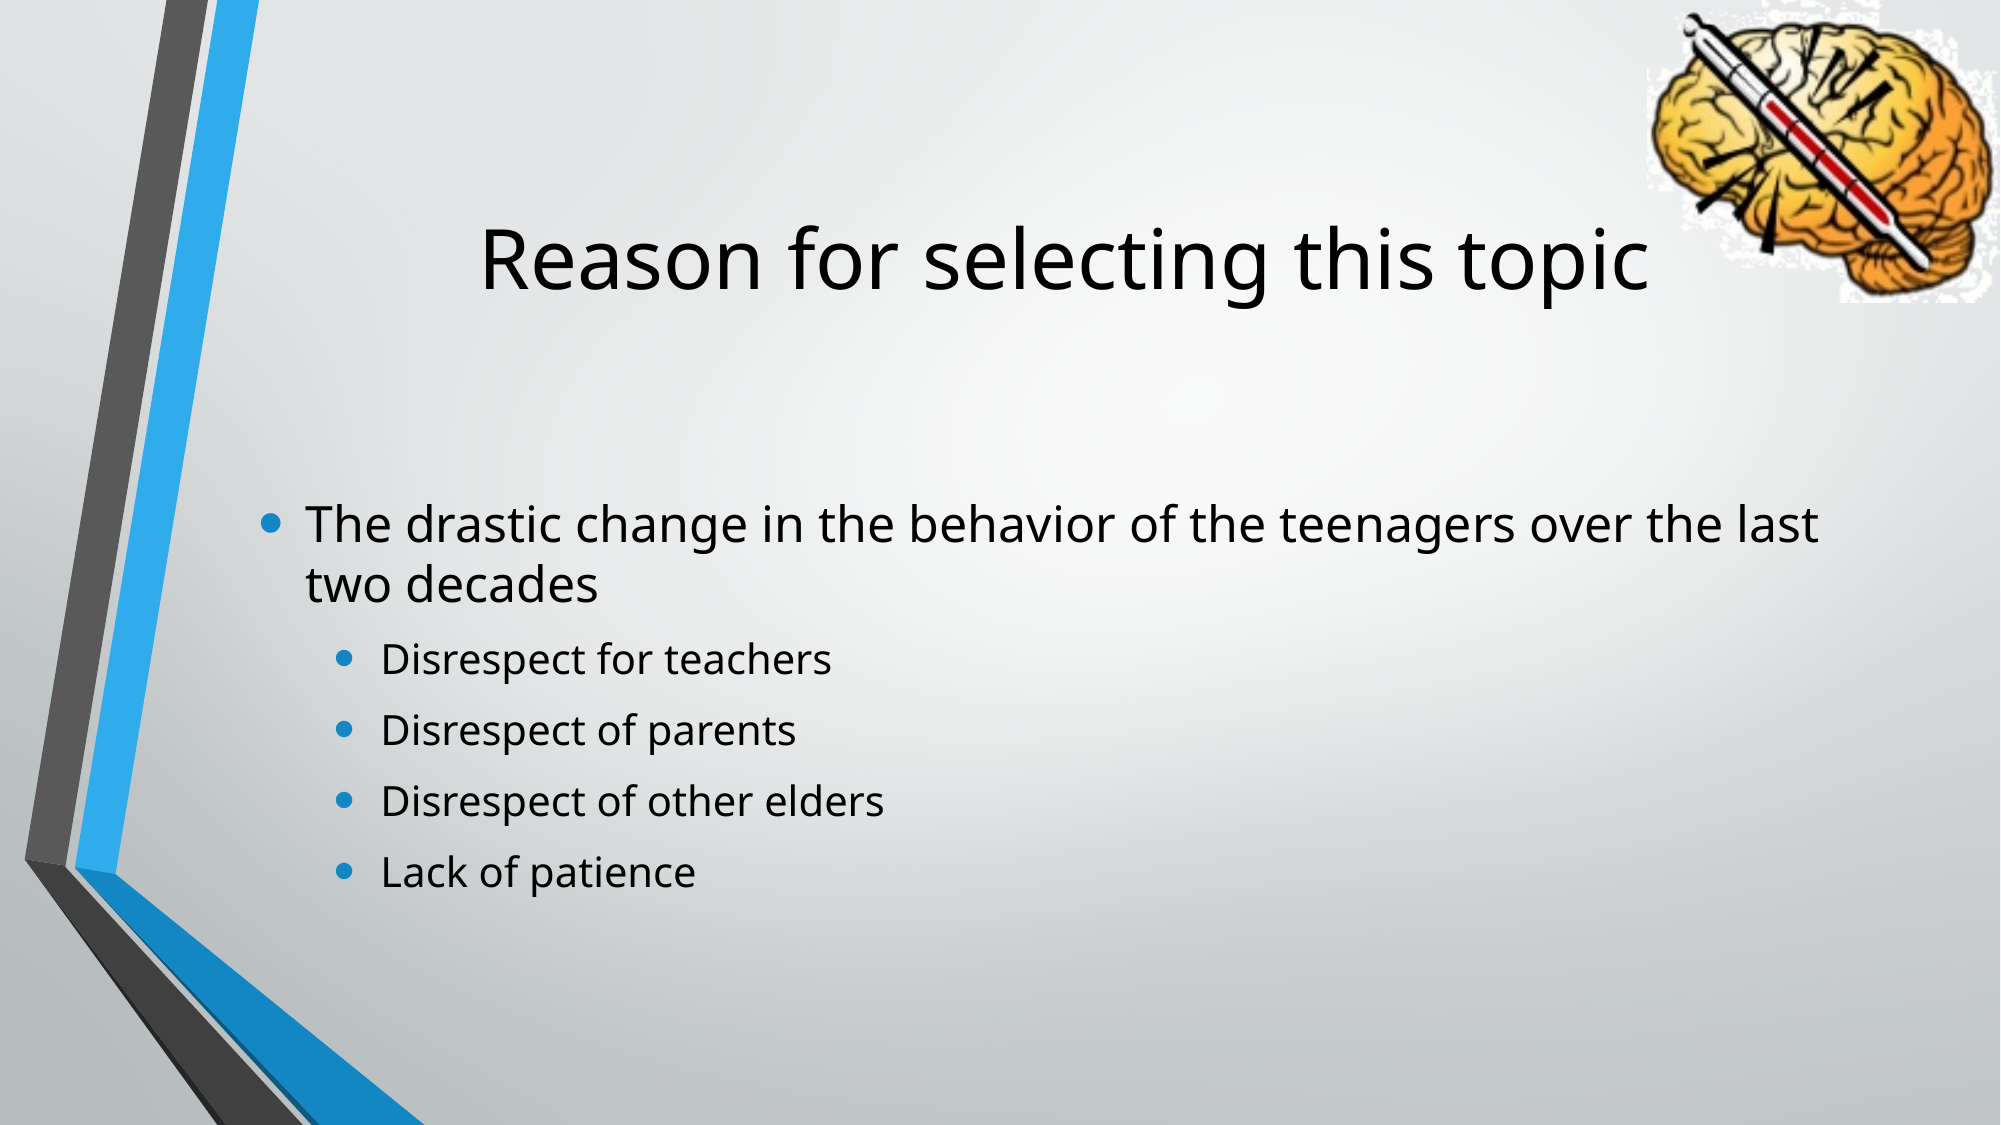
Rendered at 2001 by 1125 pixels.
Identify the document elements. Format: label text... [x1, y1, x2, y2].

list The drastic change in the behavior of the teenagers over the last two decades Disrespect for teachers Disrespect of parents Disrespect of other elders Lack of patience [243, 437, 1887, 950]
picture [1646, 0, 2000, 303]
title Reason for selecting this topic [243, 112, 1887, 400]
